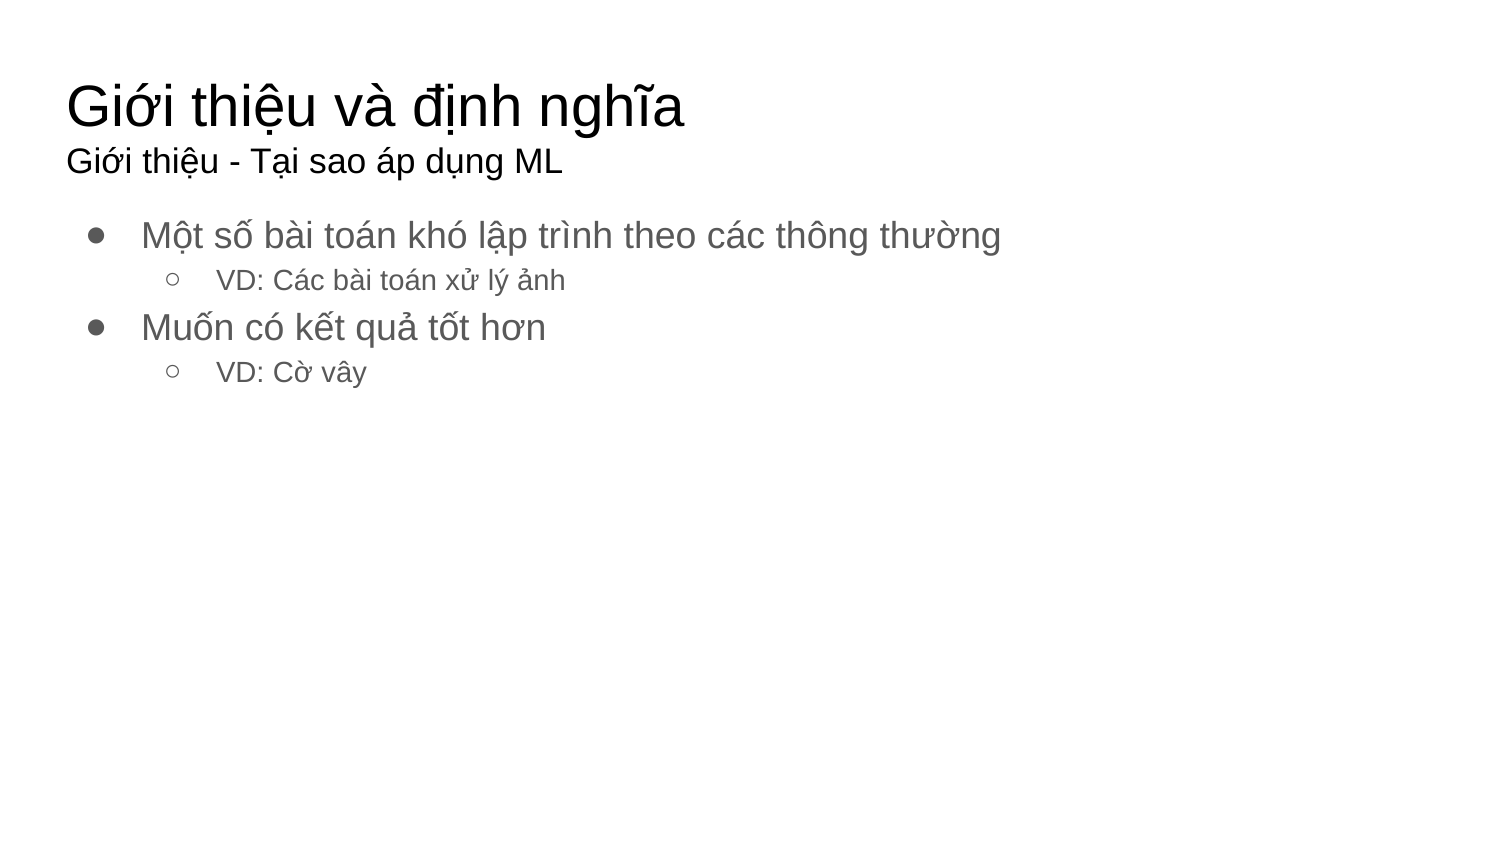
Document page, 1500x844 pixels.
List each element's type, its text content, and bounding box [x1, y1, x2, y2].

title Giới thiệu và định nghĩa Giới thiệu - Tại sao áp dụng ML [51, 52, 1449, 147]
list Một số bài toán khó lập trình theo các thông thường VD: Các bài toán xử lý ảnh Muốn có kết quả tốt hơn VD: Cờ vây [51, 189, 1449, 750]
